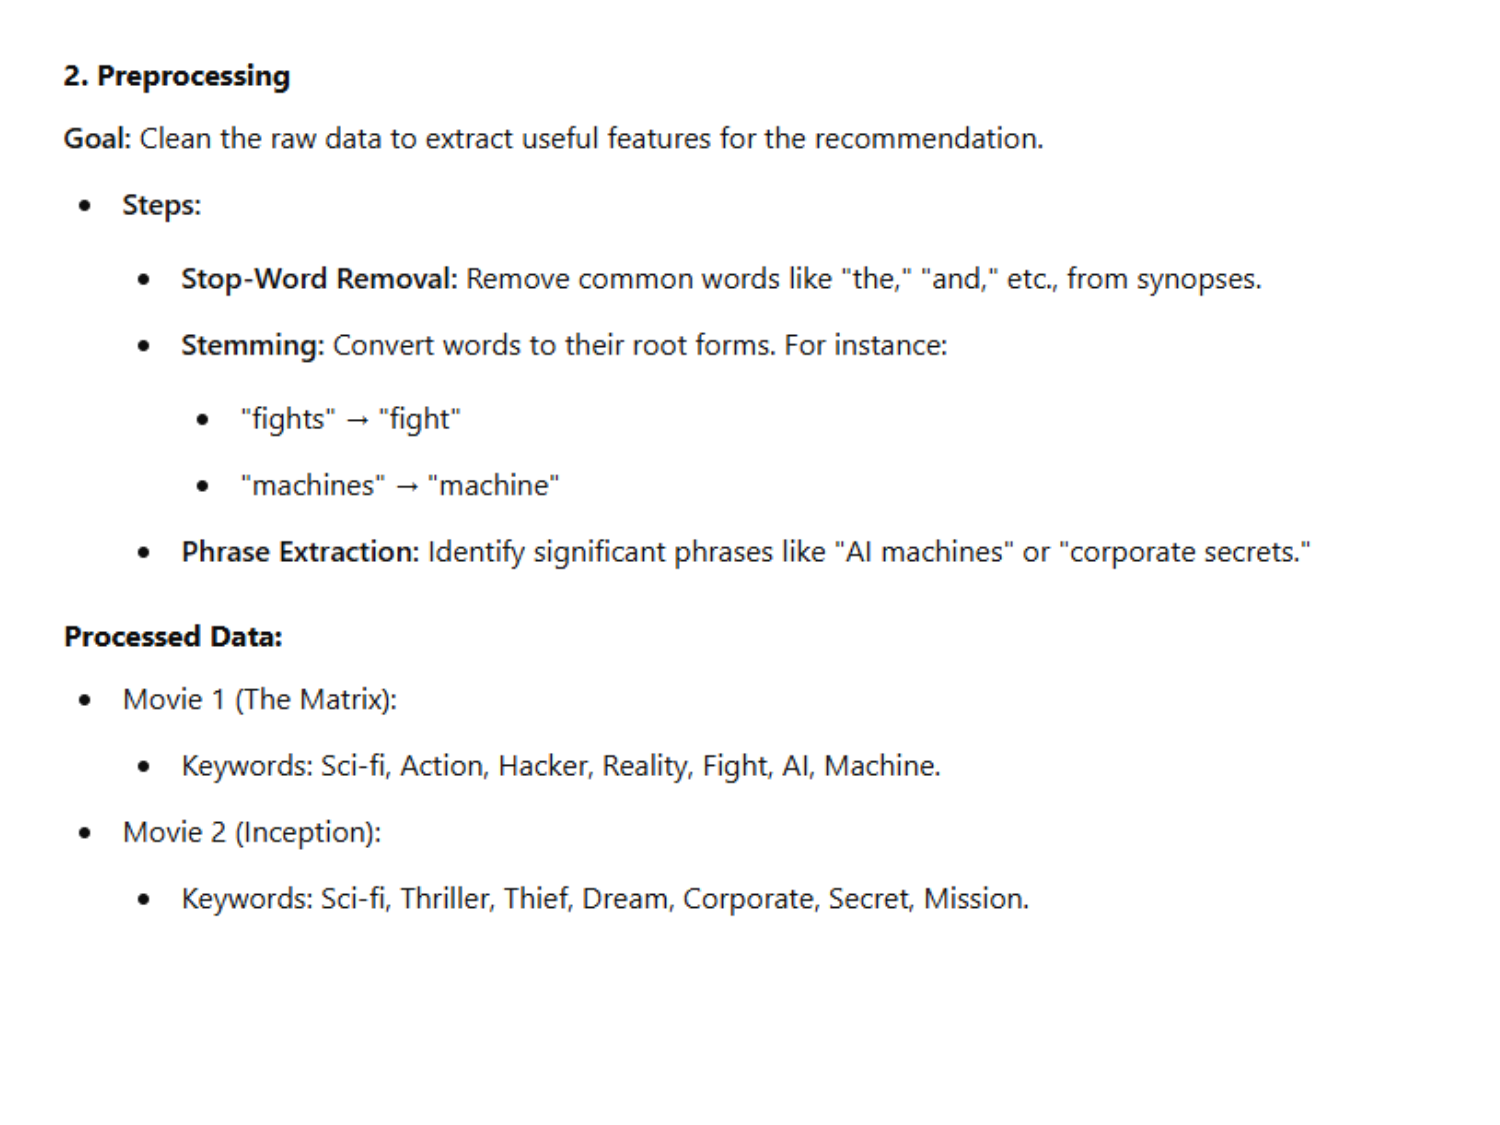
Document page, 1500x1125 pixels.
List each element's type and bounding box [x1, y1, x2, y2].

list [49, 49, 1351, 942]
